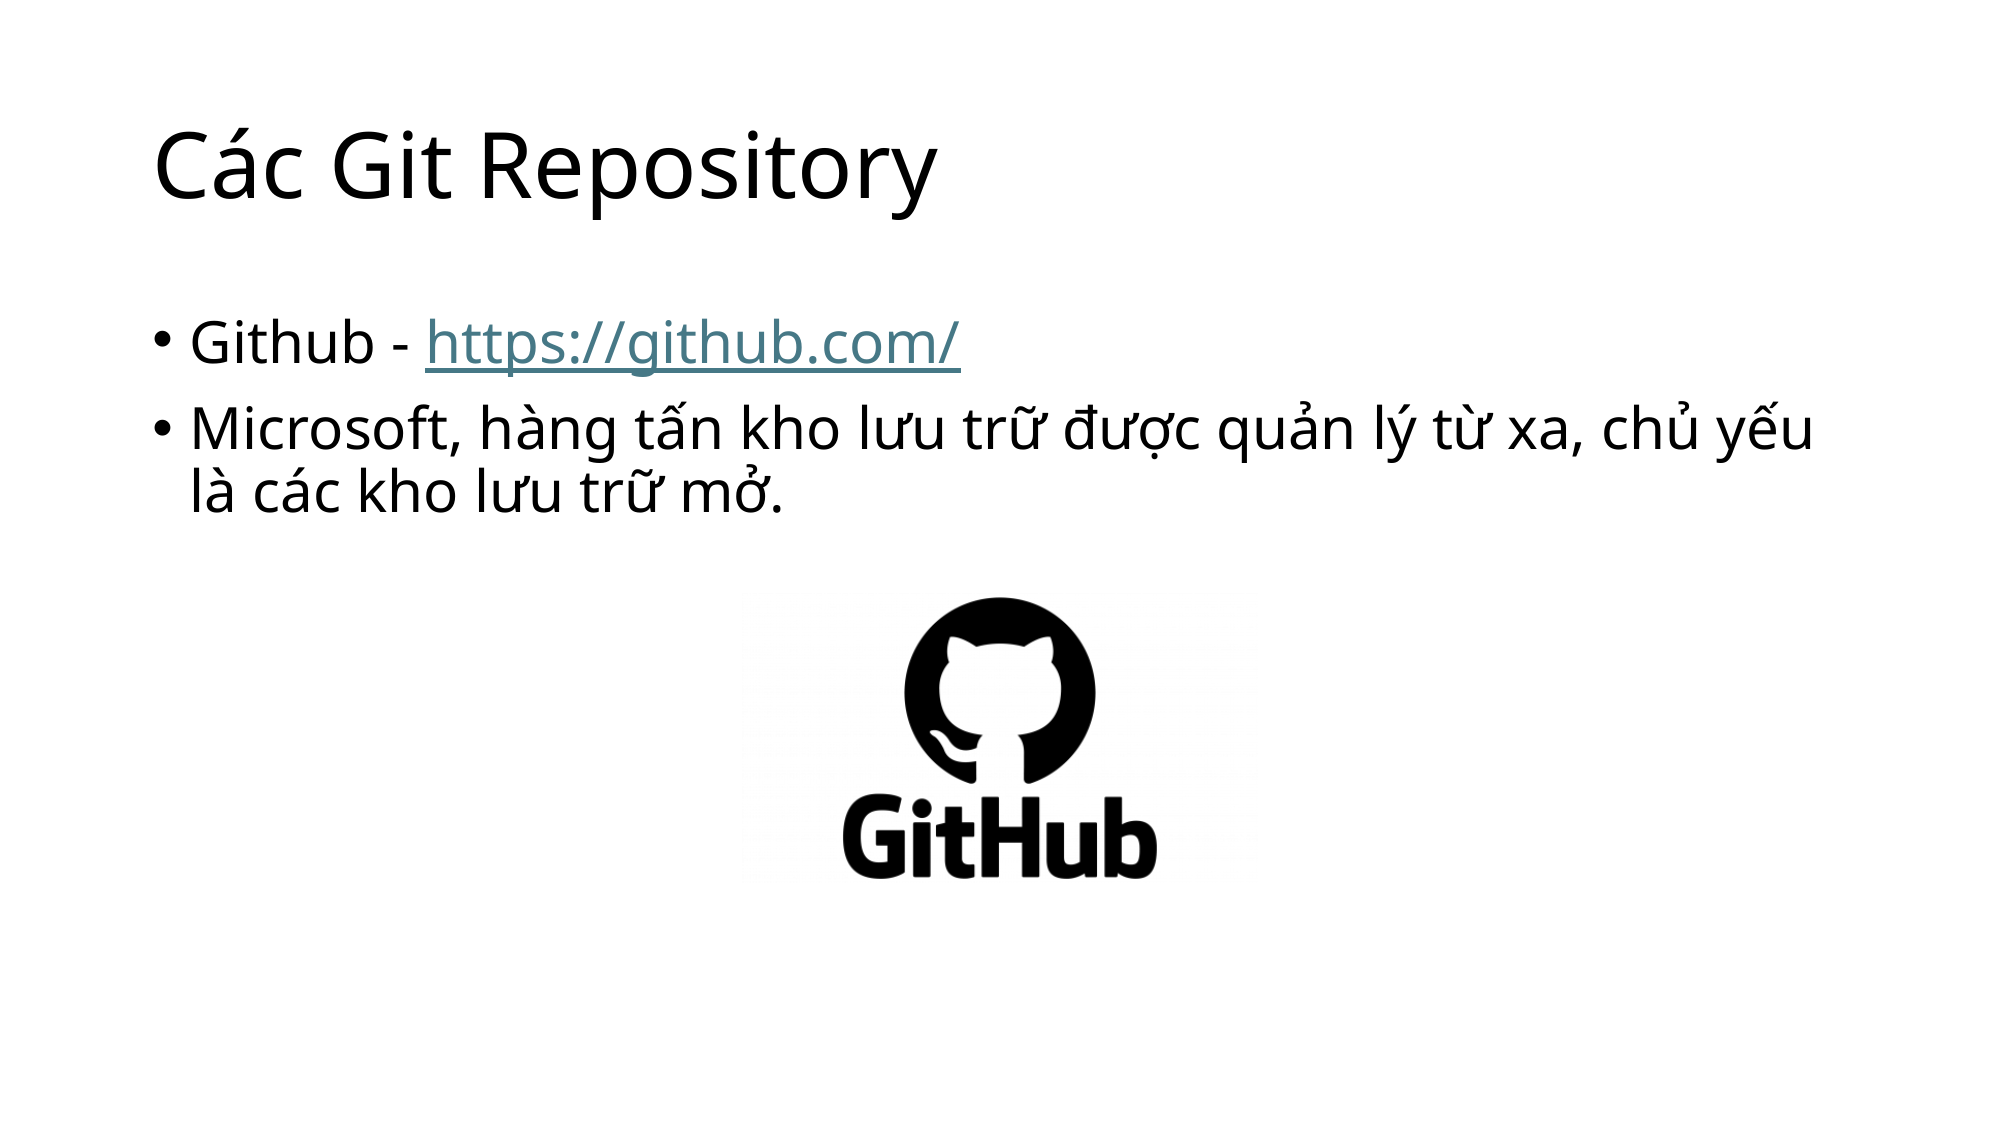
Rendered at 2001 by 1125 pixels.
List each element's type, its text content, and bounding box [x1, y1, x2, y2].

title Các Git Repository [137, 59, 1863, 278]
picture [742, 593, 1258, 884]
list Github - https://github.com/ Microsoft, hàng tấn kho lưu trữ được quản lý từ xa, chủ yếu là các kho lưu trữ mở. [137, 299, 1863, 1014]
